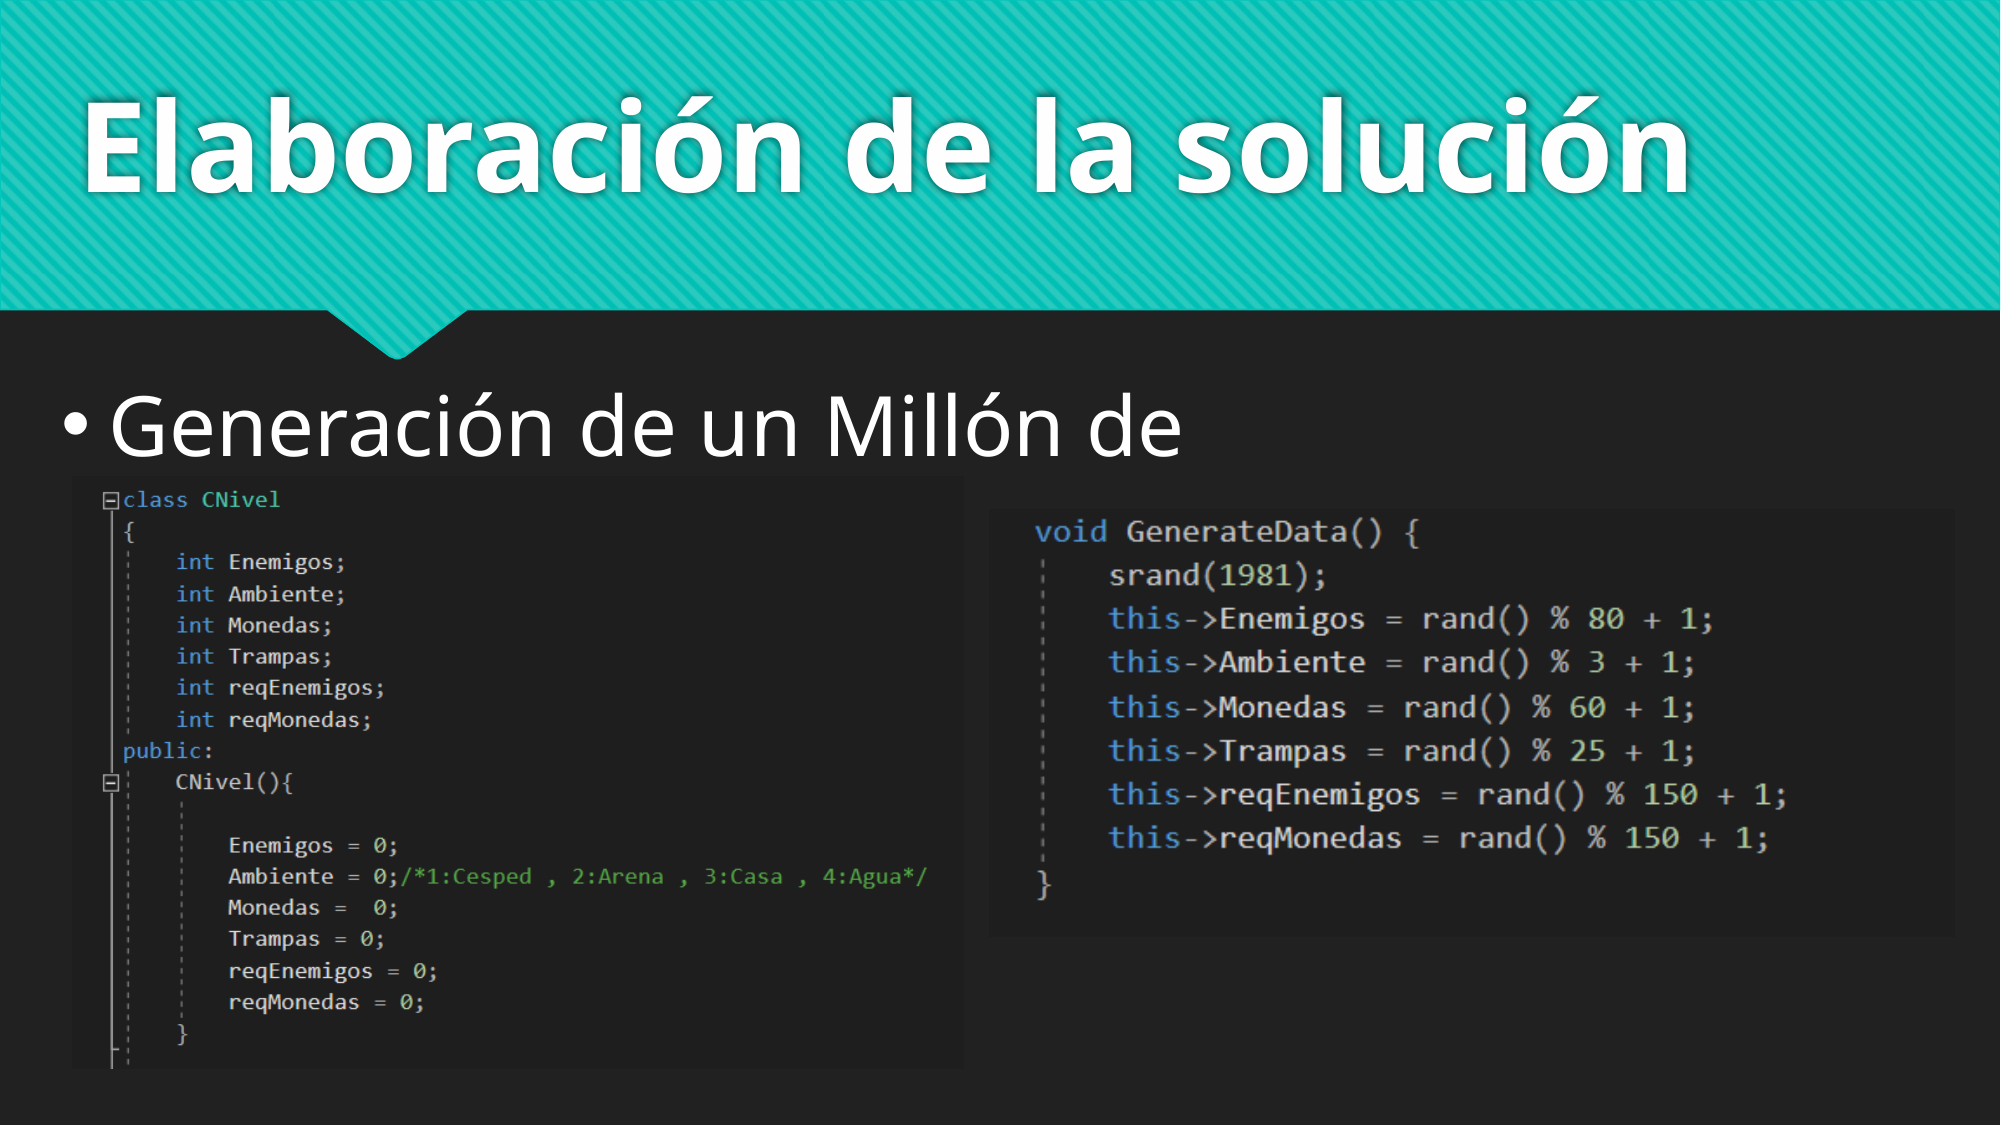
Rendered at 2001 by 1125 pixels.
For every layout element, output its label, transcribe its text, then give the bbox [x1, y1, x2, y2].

picture [72, 475, 964, 1070]
title Elaboración de la solución [62, 66, 1798, 226]
text_box Generación de un Millón de mapas [47, 365, 1259, 581]
picture [989, 509, 1955, 937]
